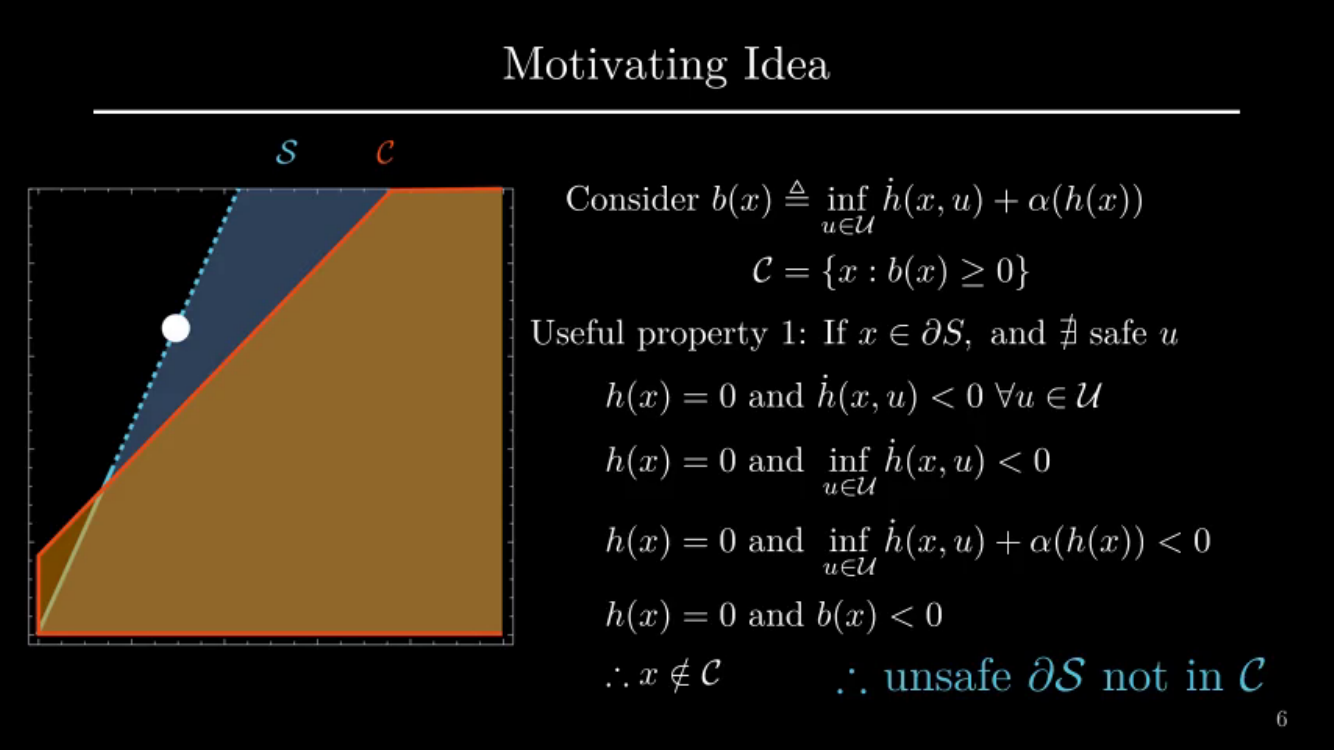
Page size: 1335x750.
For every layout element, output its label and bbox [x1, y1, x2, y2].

text_box [0, 0, 1335, 750]
